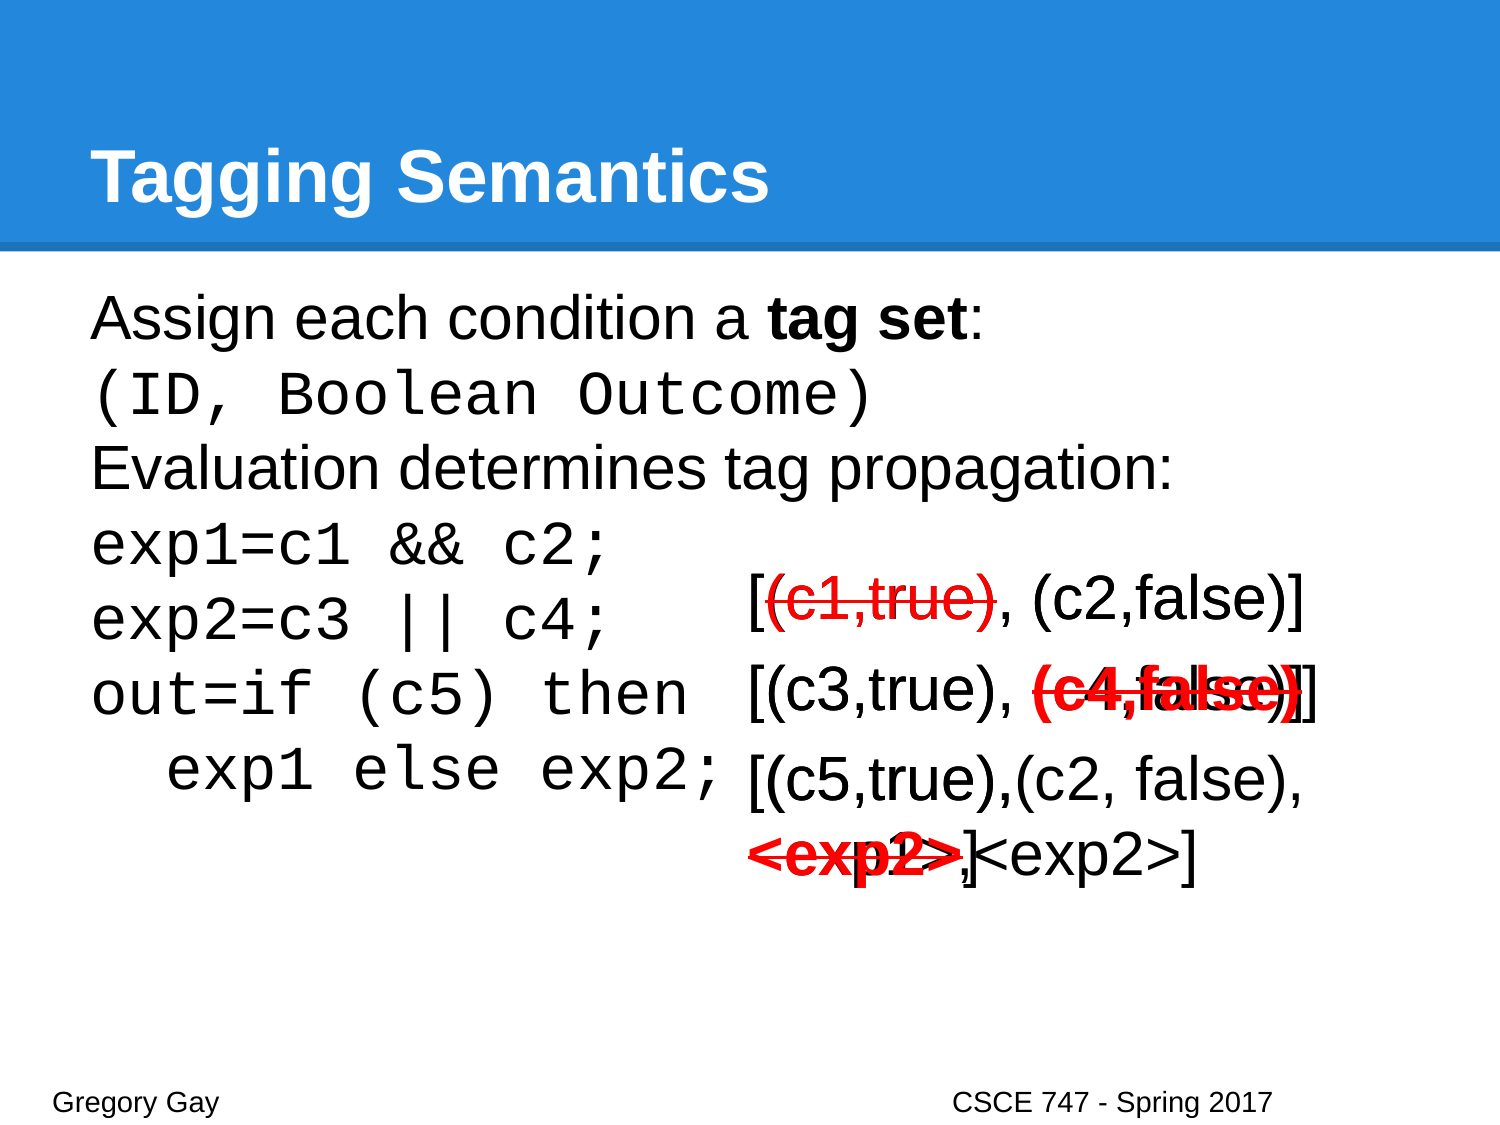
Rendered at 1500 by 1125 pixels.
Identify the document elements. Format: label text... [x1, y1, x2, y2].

text_box [(c3,true), (c4,false)] [732, 632, 1371, 708]
text_box [(c1,true), (c2,false)] [732, 541, 1371, 617]
text_box Gregory Gay CSCE 747 - Spring 2017 23 [37, 1068, 1463, 1114]
text_box [(c5,true),(c2, false), <exp2>] [732, 723, 1446, 799]
title Tagging Semantics [75, 45, 1125, 233]
list Assign each condition a tag set: (ID, Boolean Outcome) Evaluation determines tag propagation: exp1=c1 && c2; exp2=c3 || c4; out=if (c5) then exp1 else exp2; [75, 262, 1446, 1068]
